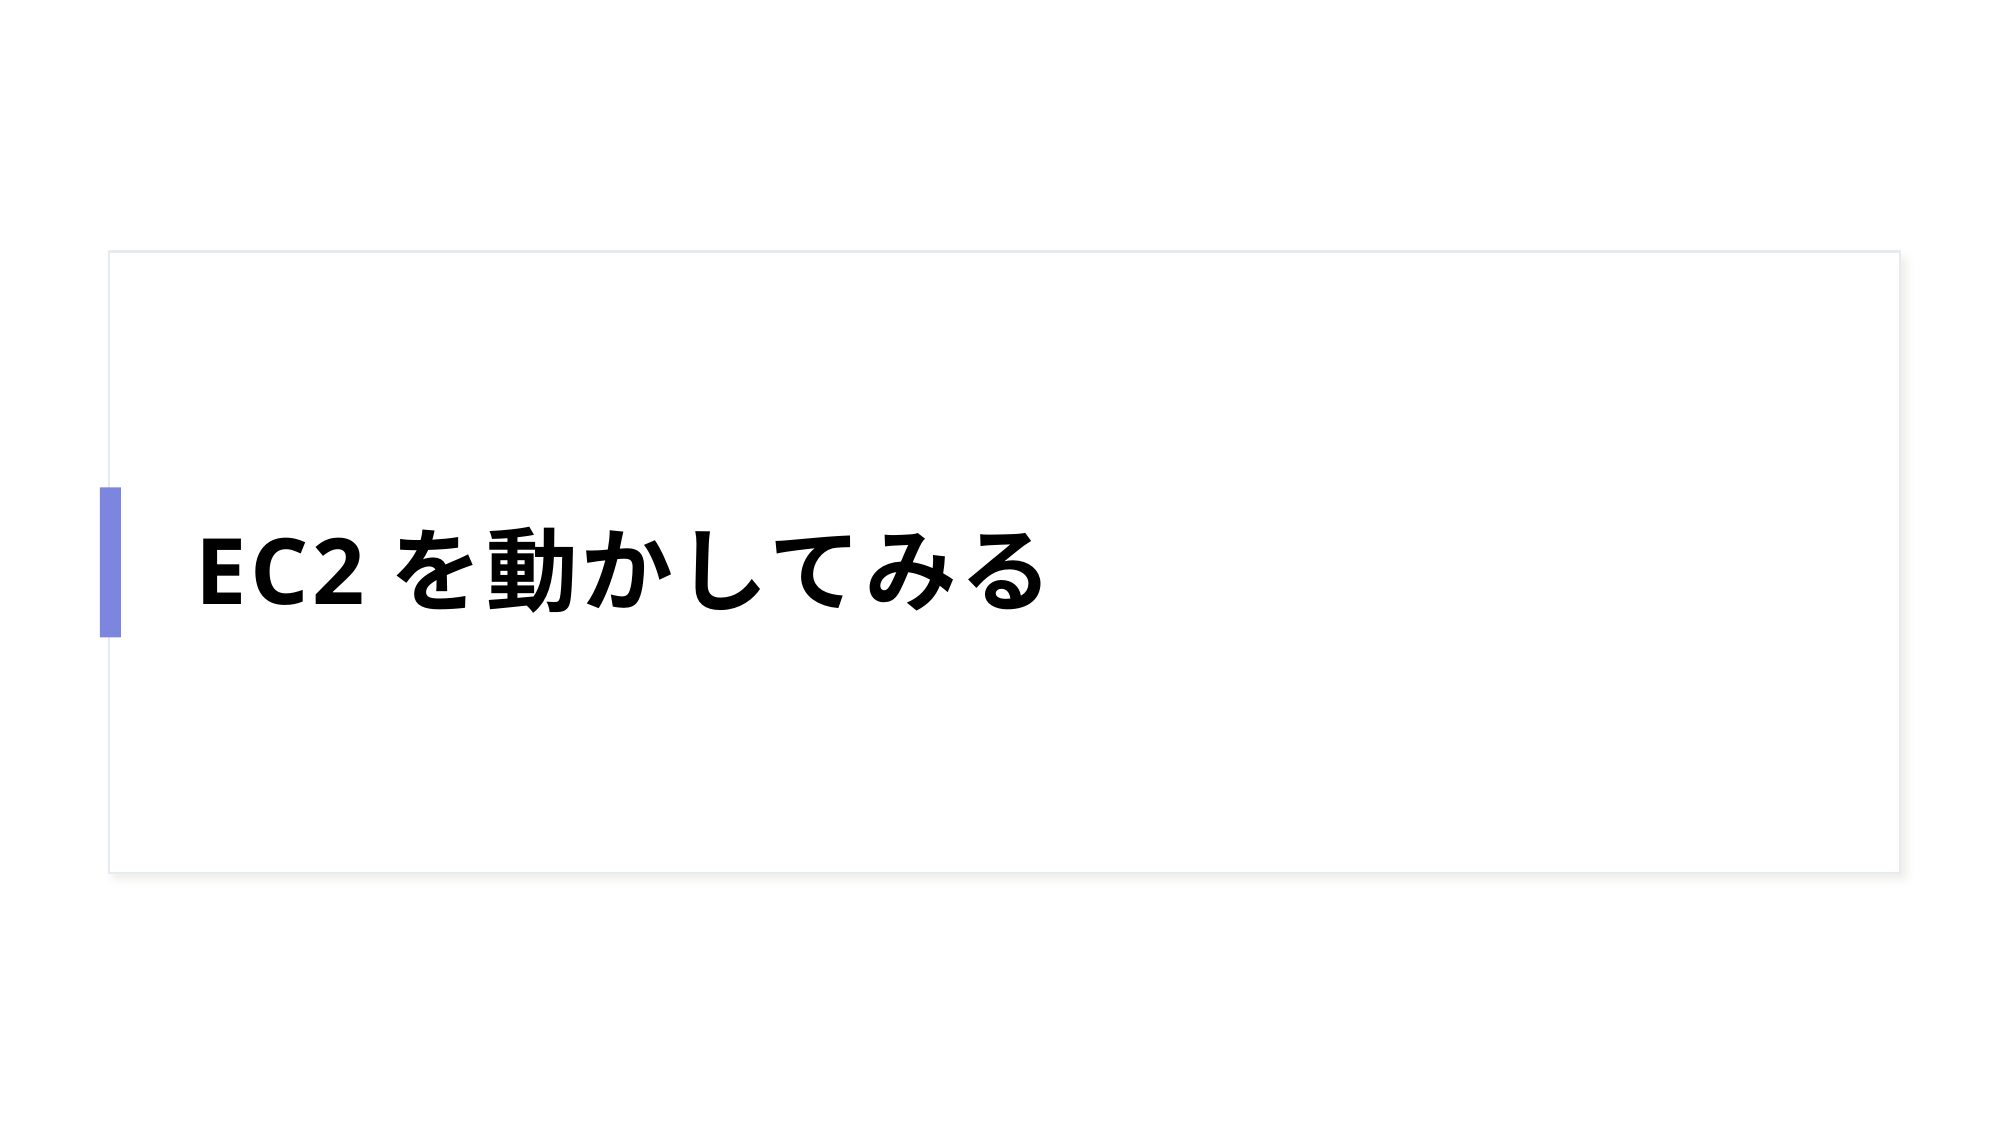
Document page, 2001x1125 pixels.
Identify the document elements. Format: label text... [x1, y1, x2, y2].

title EC2を動かしてみる [176, 318, 1847, 809]
